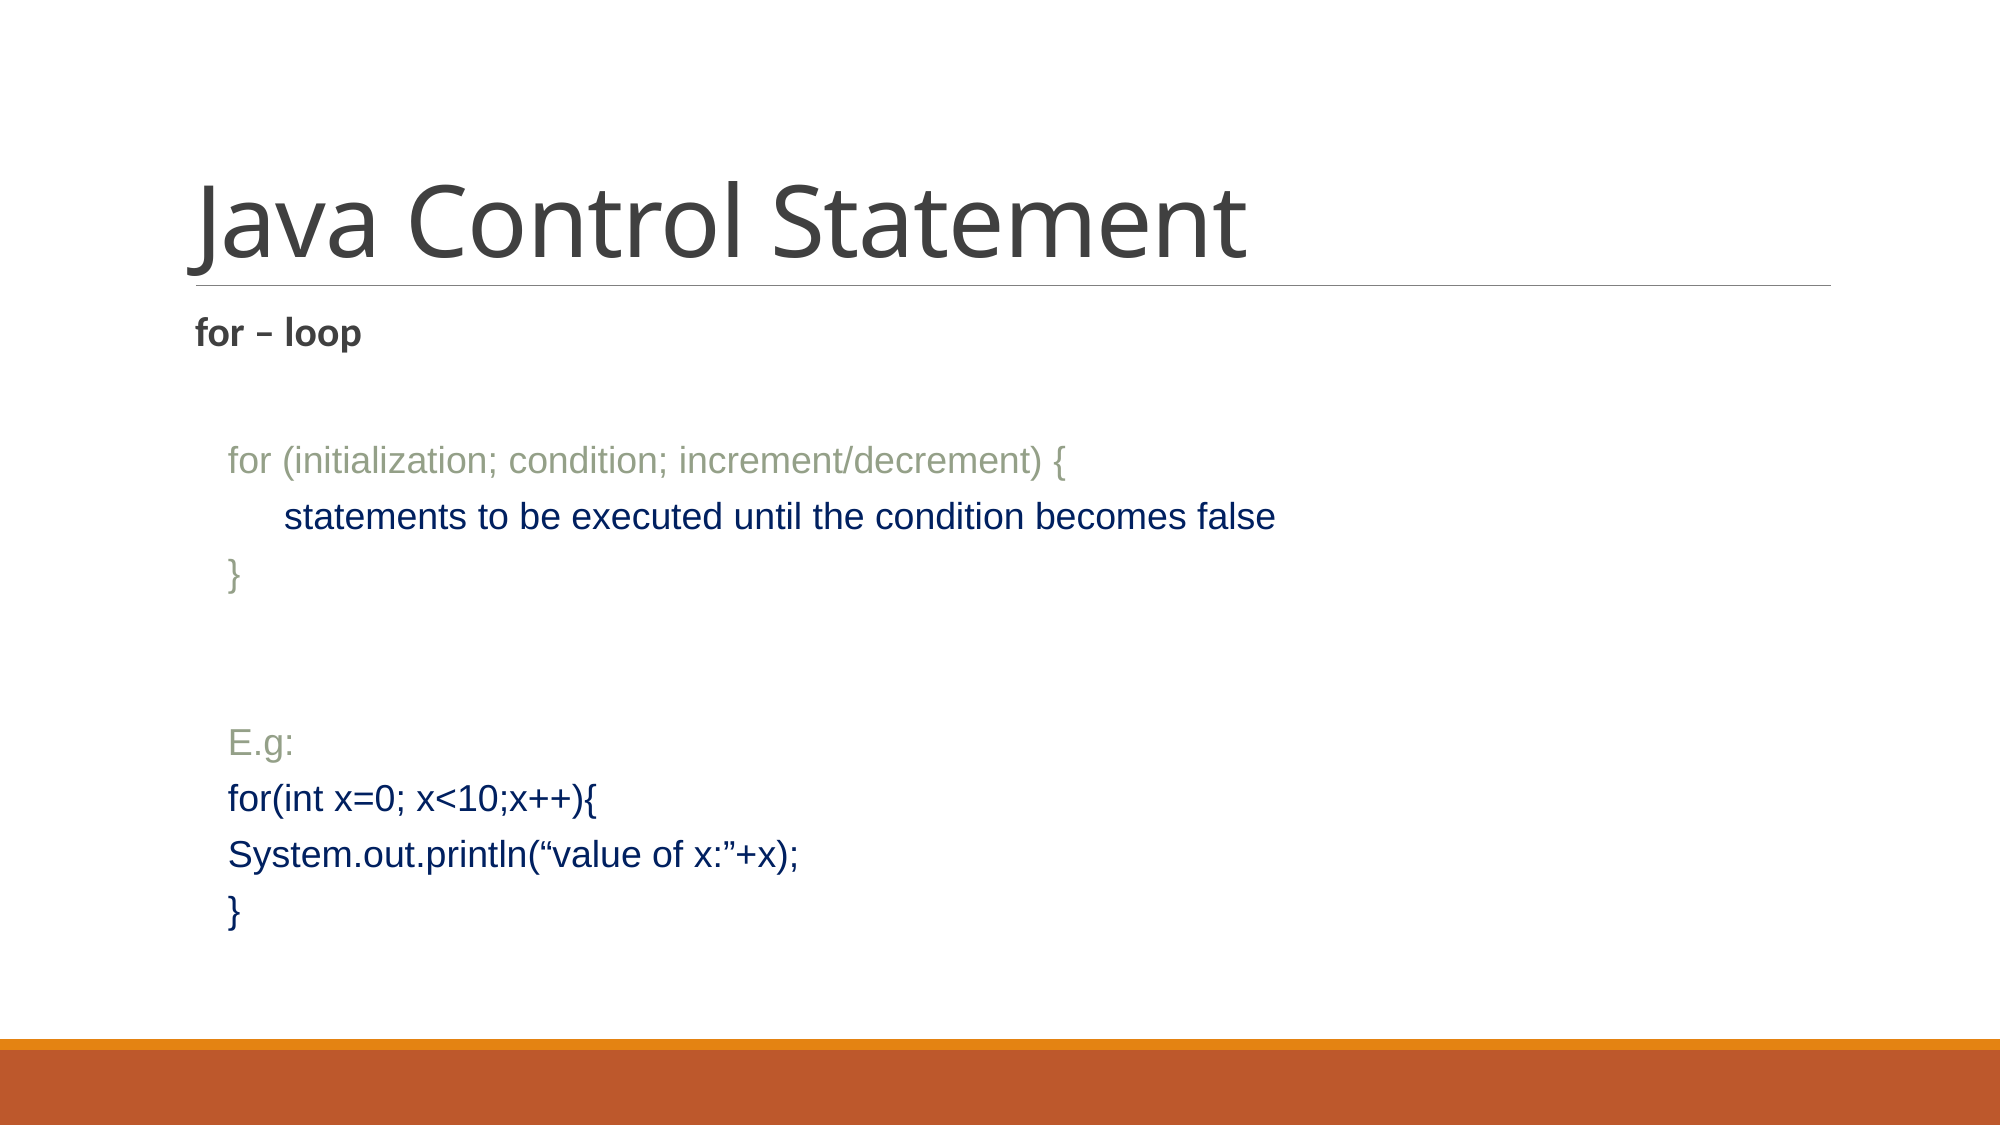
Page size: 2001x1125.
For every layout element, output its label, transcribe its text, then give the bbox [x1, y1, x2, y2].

list for – loop for (initialization; condition; increment/decrement) { statements to be executed until the condition becomes false } E.g: for(int x=0; x<10;x++){ System.out.println(“value of x:”+x); } [180, 302, 1830, 963]
title Java Control Statement [180, 47, 1830, 285]
